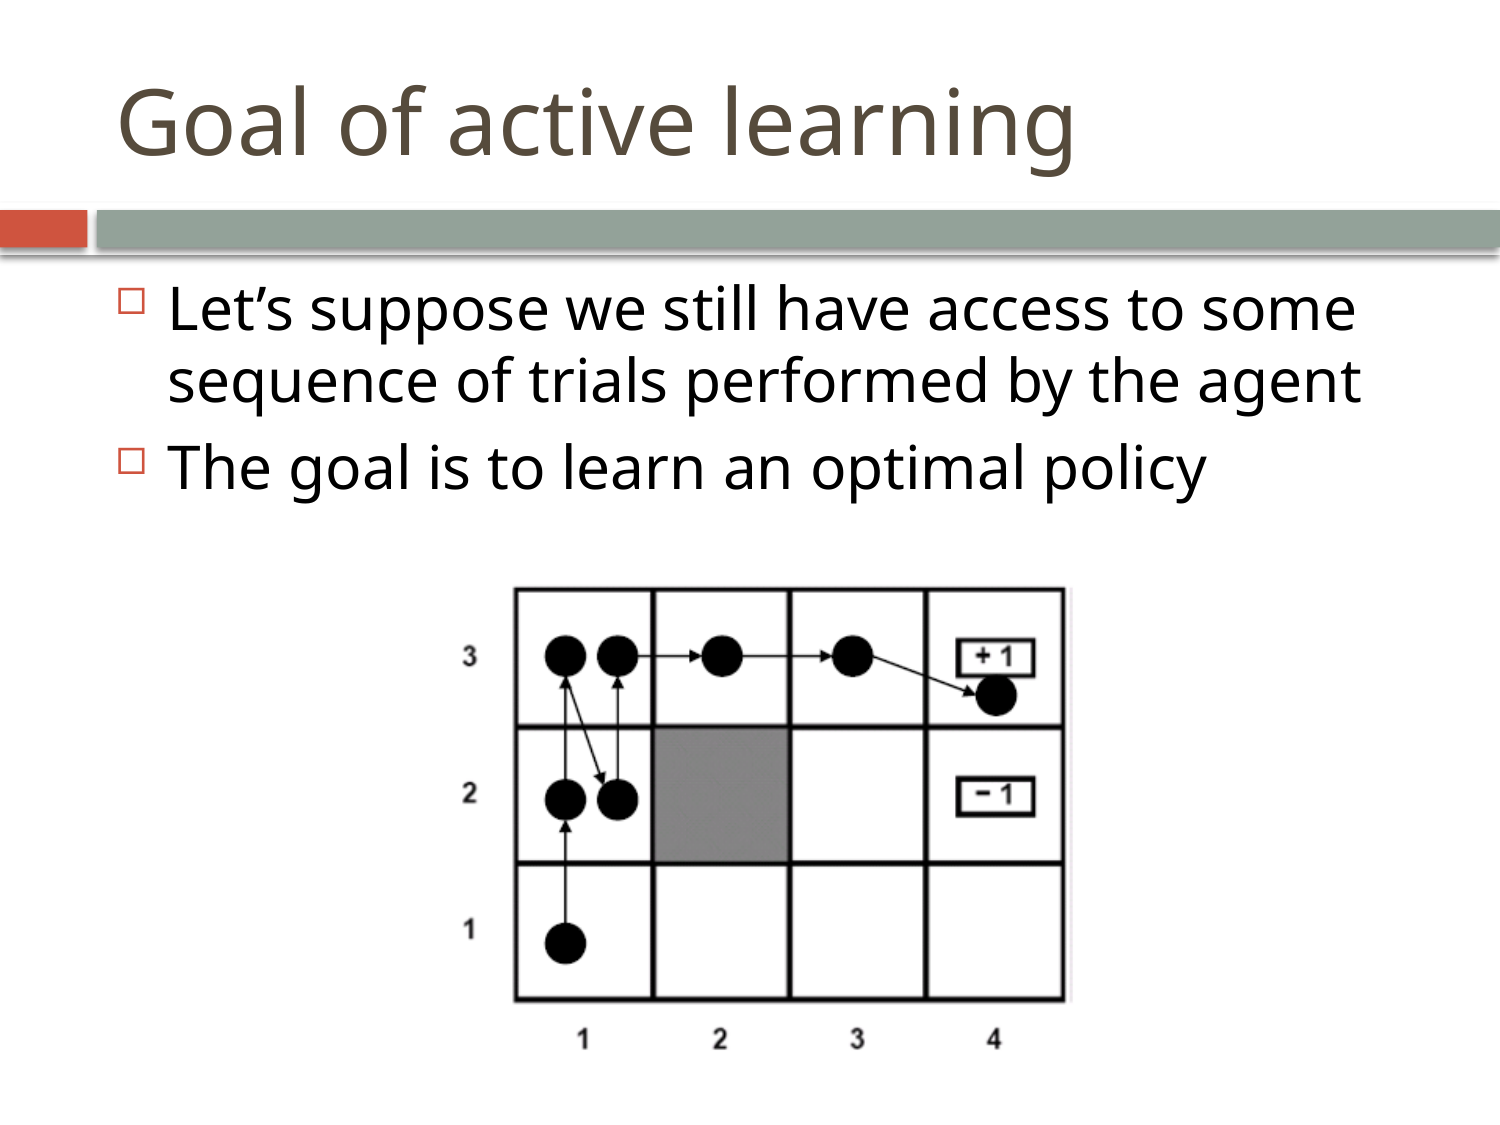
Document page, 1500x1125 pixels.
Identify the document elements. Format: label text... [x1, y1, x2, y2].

text_box Let’s suppose we still have access to some sequence of trials performed by the agent The goal is to learn an optimal policy [100, 262, 1438, 1000]
text_box Goal of active learning [100, 37, 1438, 200]
picture [447, 574, 1084, 1062]
